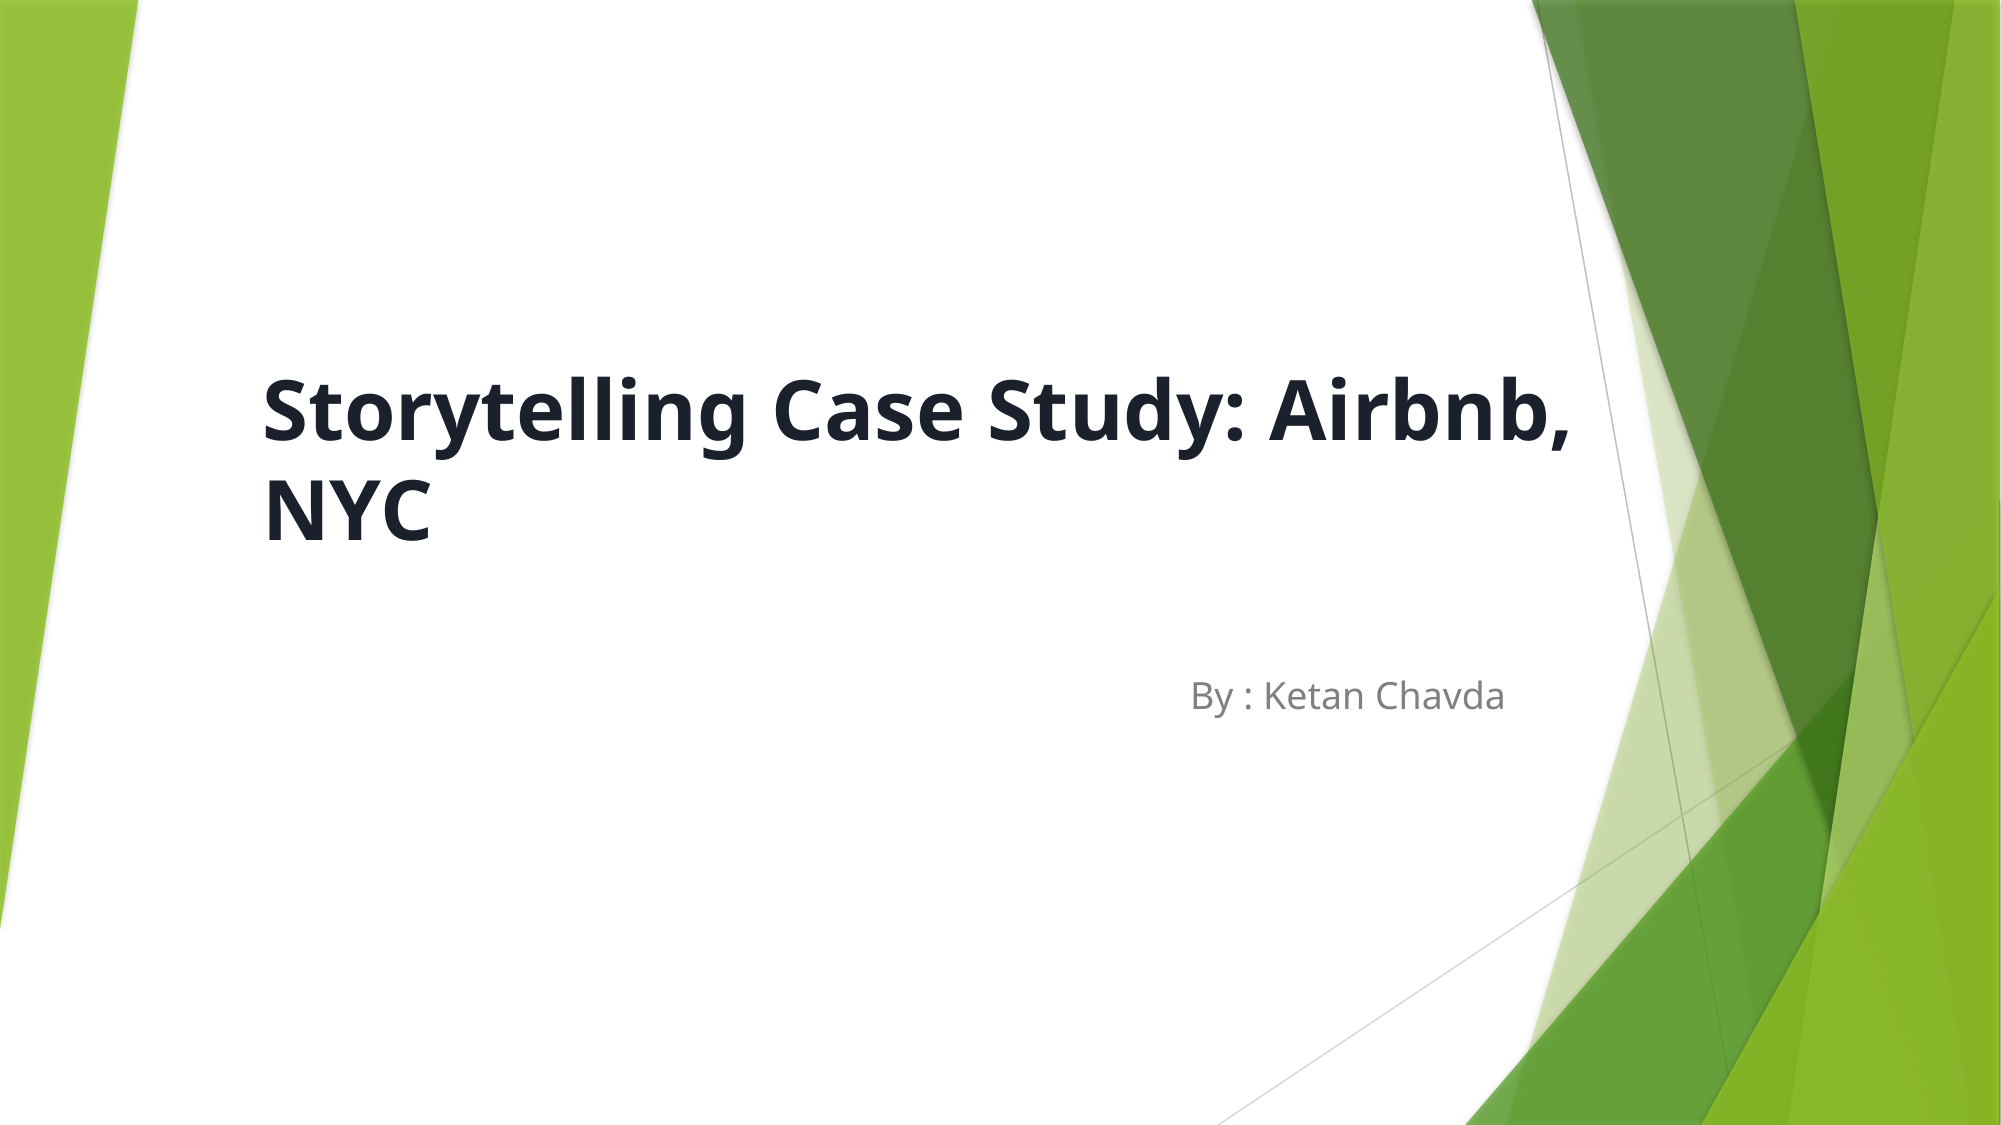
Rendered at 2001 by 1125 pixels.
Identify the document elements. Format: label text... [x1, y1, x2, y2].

title Storytelling Case Study: Airbnb, NYC [247, 224, 1621, 665]
subtitle By : Ketan Chavda [247, 664, 1522, 901]
